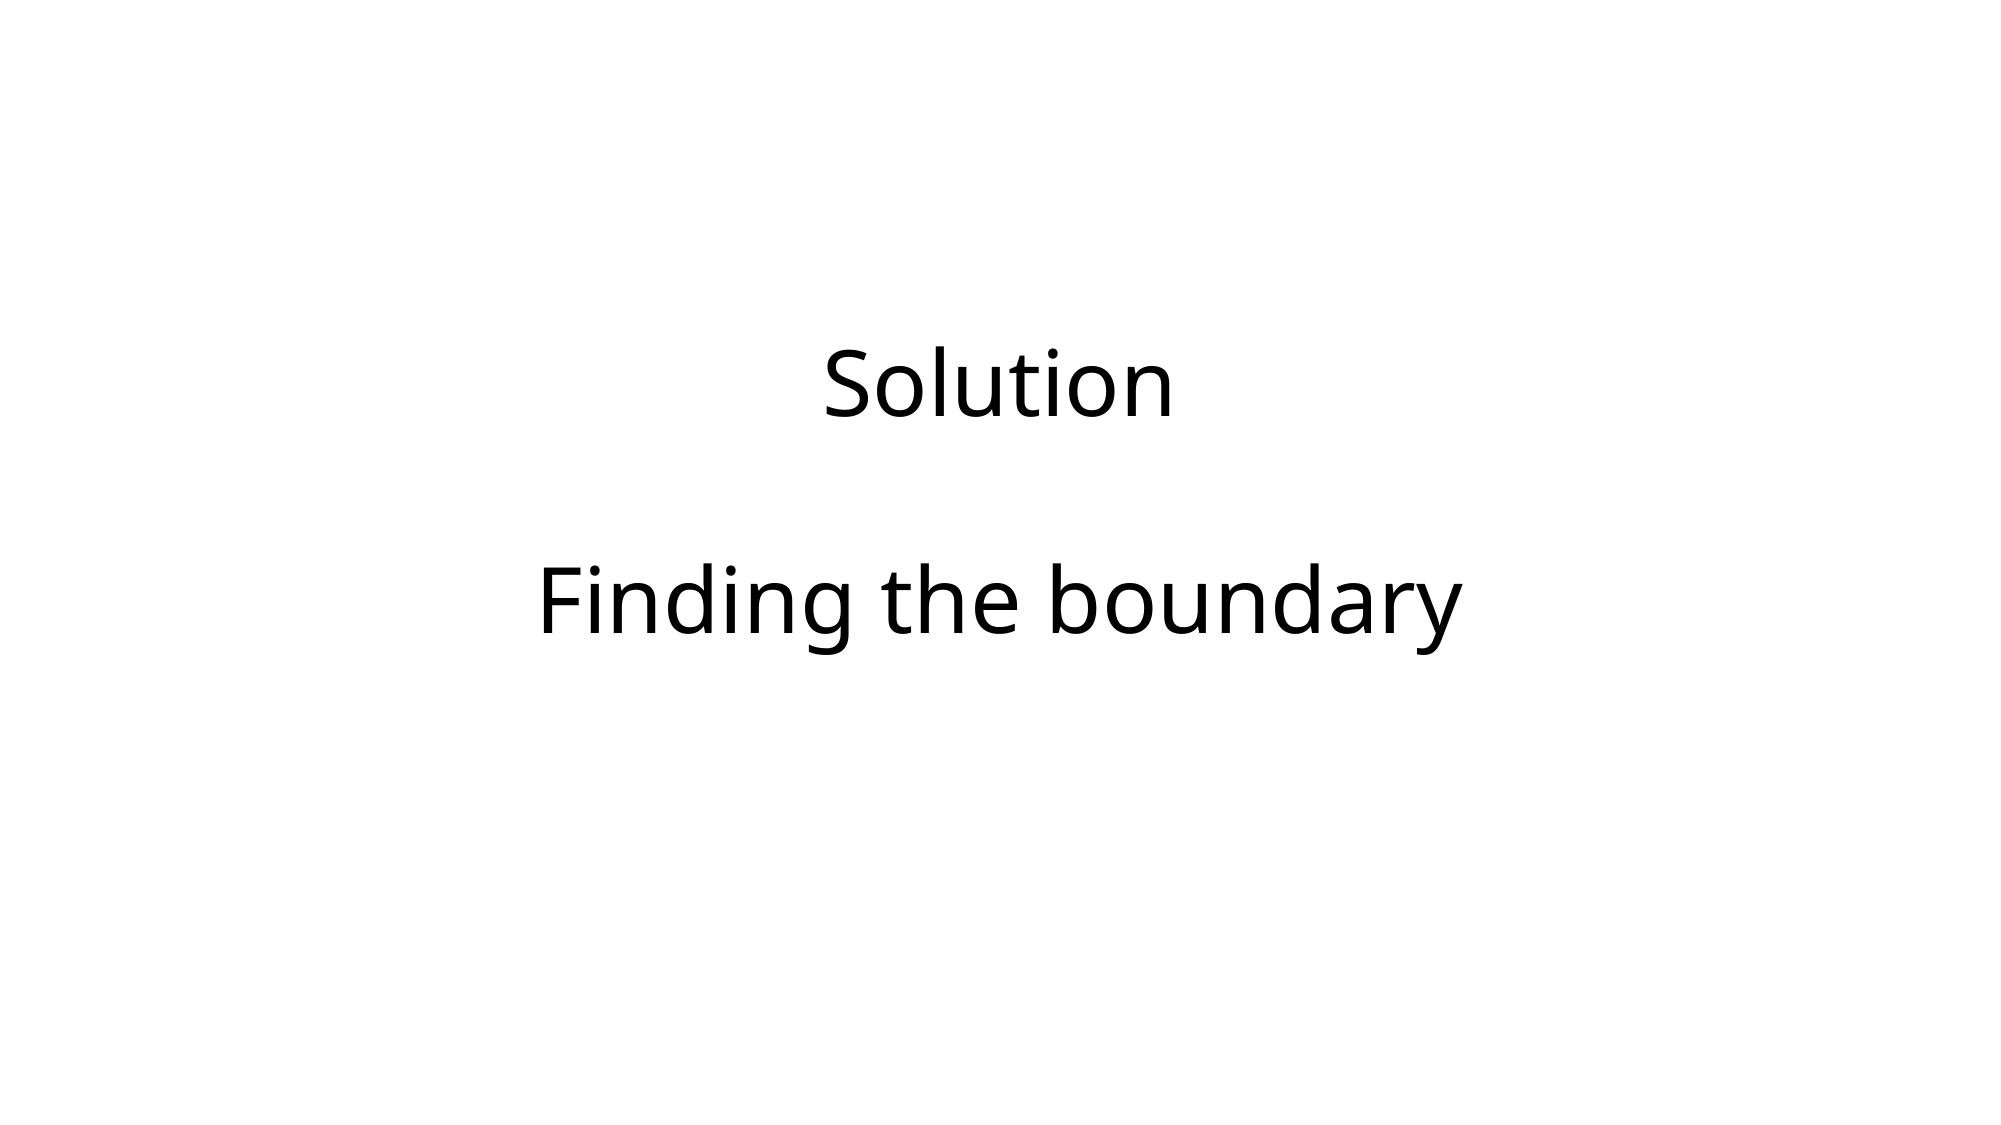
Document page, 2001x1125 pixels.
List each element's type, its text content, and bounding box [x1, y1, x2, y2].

title Solution [137, 277, 1863, 495]
text_box Finding the boundary [137, 495, 1863, 713]
